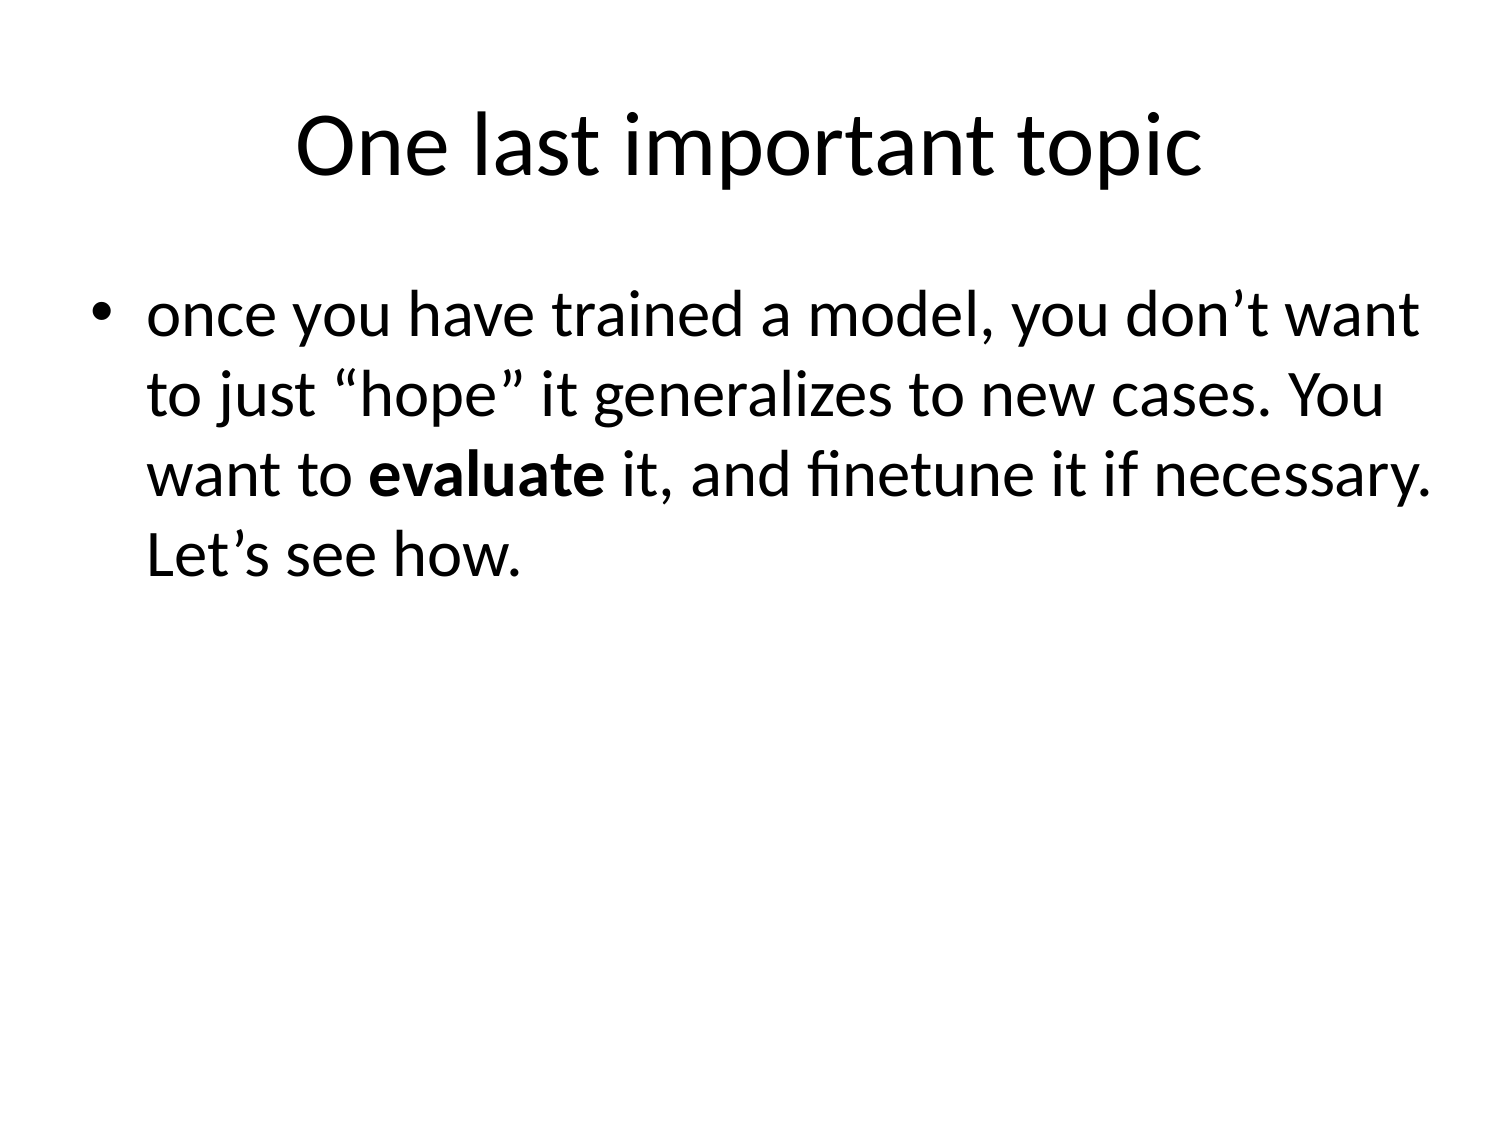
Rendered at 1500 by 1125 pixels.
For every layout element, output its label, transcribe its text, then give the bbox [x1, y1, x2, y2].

list once you have trained a model, you don’t want to just “hope” it generalizes to new cases. You want to evaluate it, and finetune it if necessary. Let’s see how. [75, 262, 1500, 1125]
title One last important topic [75, 45, 1425, 233]
